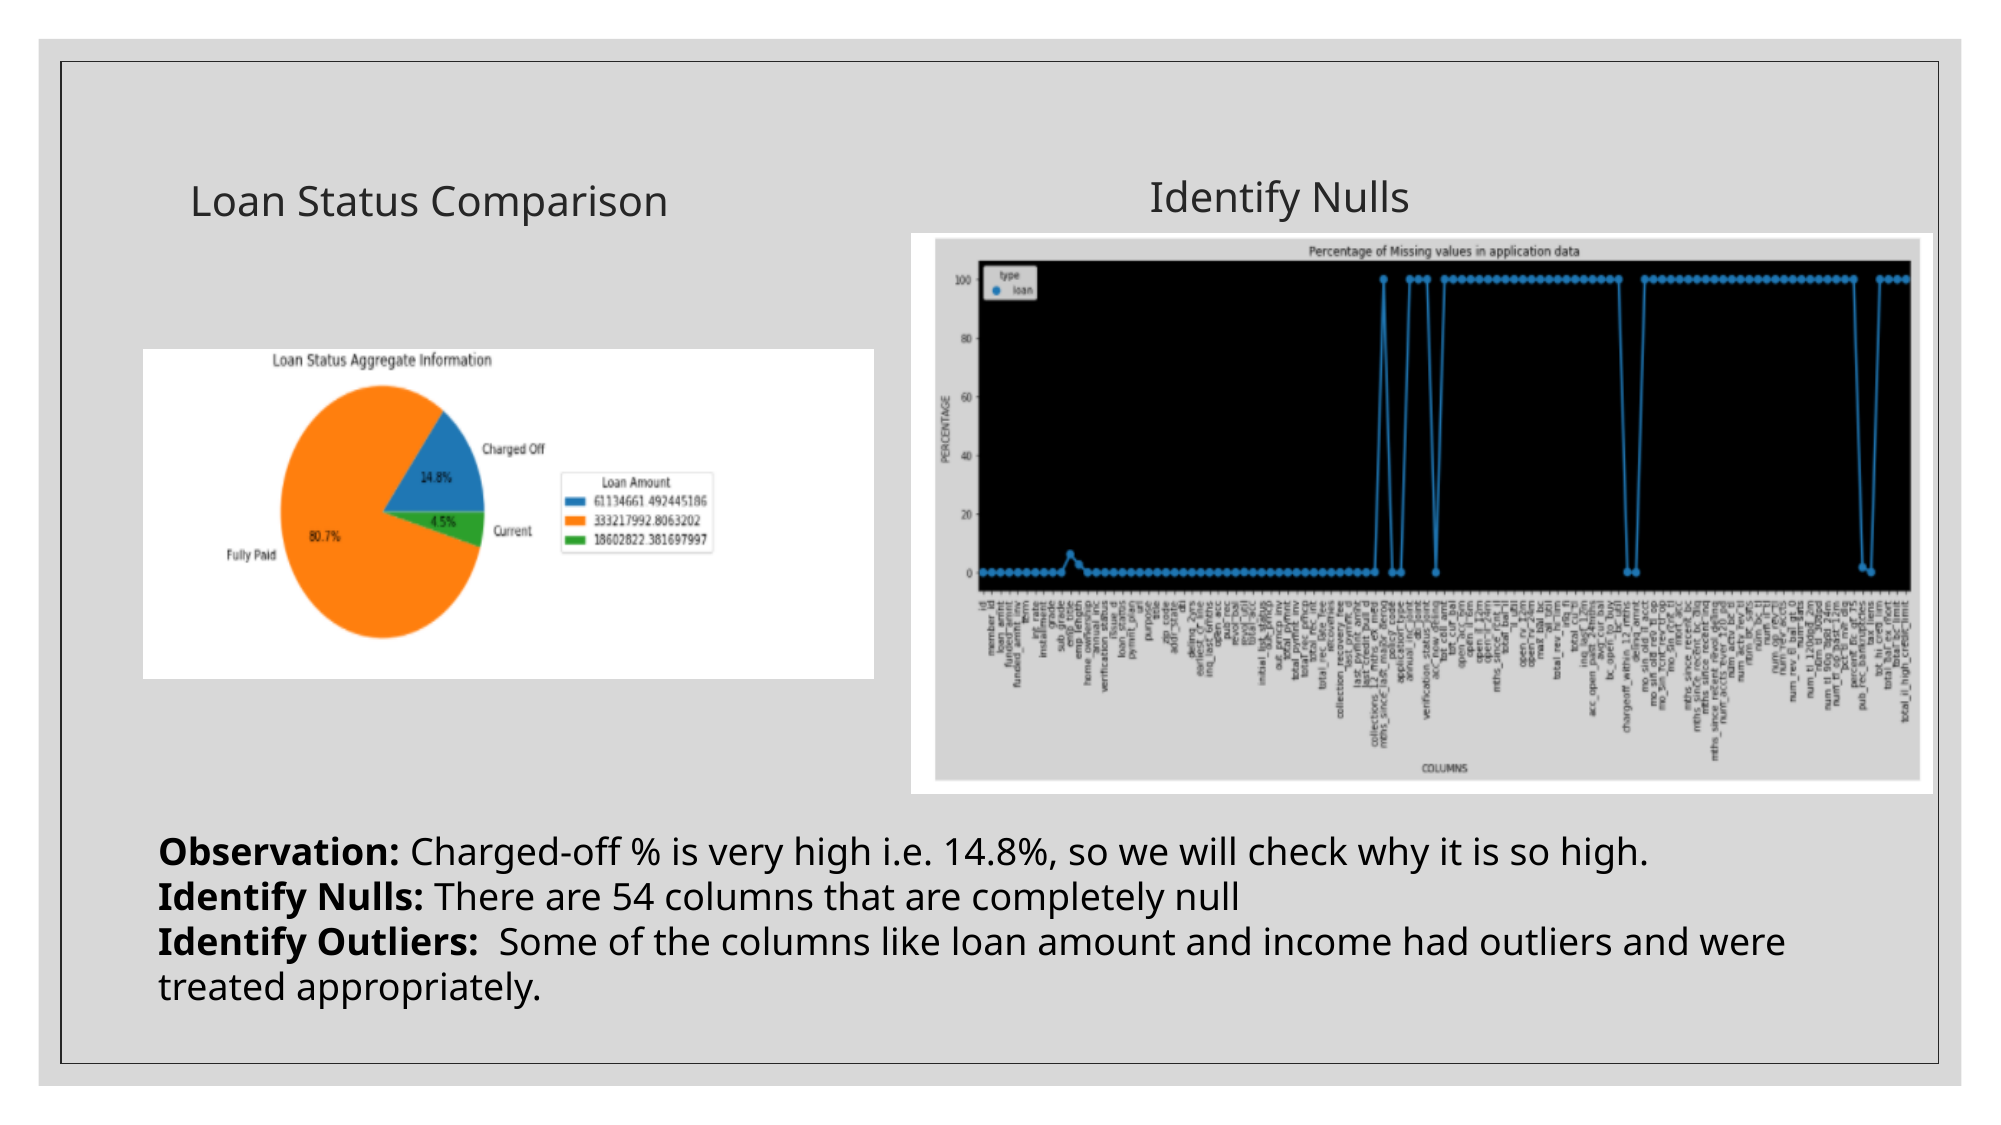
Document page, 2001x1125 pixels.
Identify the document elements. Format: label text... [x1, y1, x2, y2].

title Loan Status Comparison [174, 138, 755, 267]
text_box Observation: Charged-off % is very high i.e. 14.8%, so we will check why it is so high. Identify Nulls: There are 54 columns that are completely null Identify Outliers: Some of the columns like loan amount and income had outliers and were treated appropriately. [143, 820, 1871, 1106]
text_box Identify Nulls [1134, 134, 1715, 229]
picture [910, 233, 1933, 795]
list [143, 349, 874, 679]
